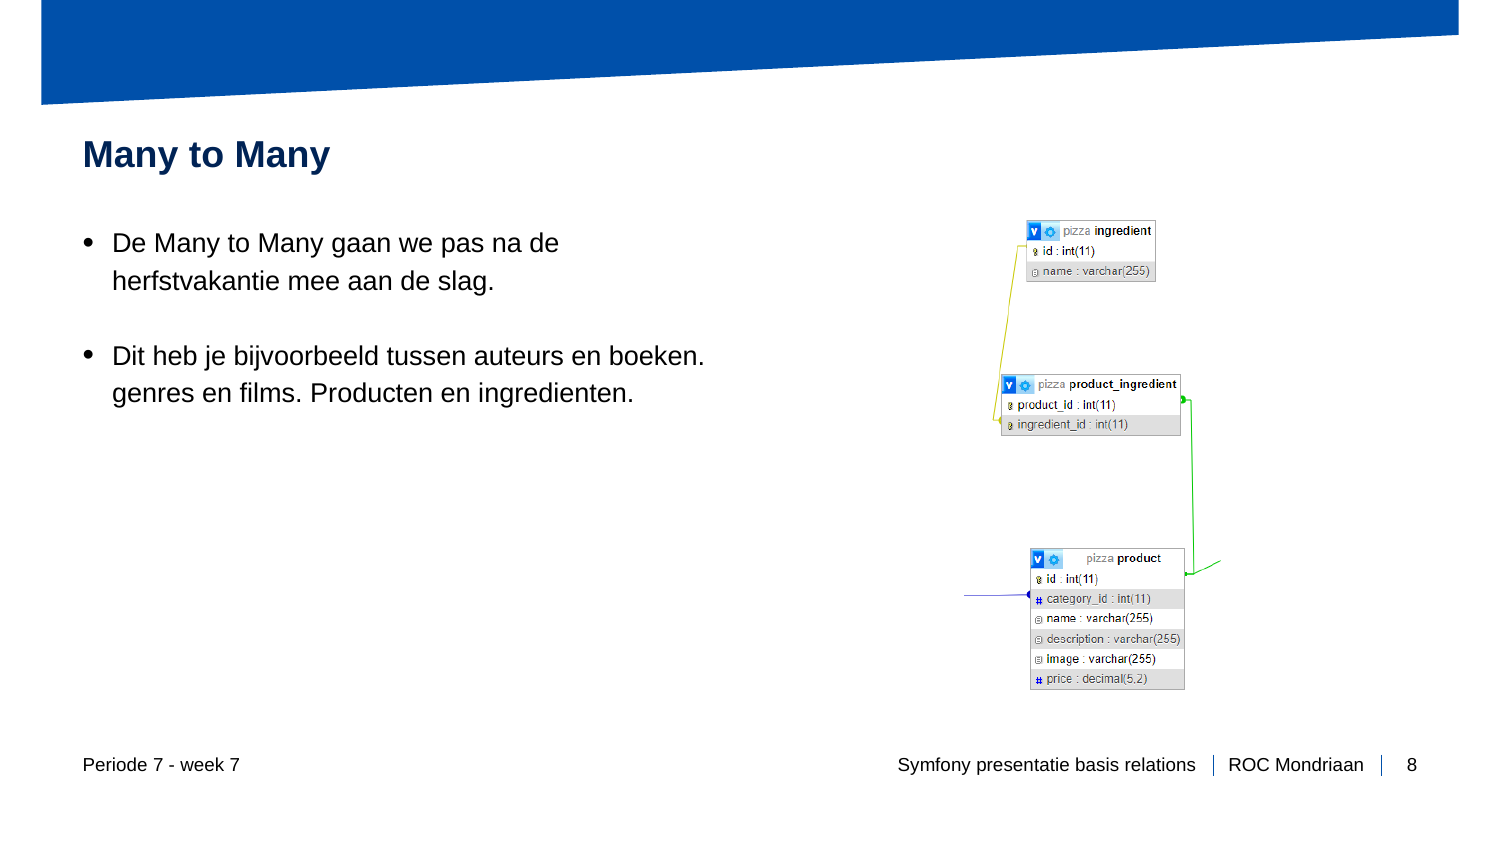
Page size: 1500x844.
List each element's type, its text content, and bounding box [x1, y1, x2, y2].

footer Symfony presentatie basis relations [386, 752, 1214, 783]
slide_number 8 [1381, 752, 1418, 783]
slide_number Periode 7 - week 7 [82, 752, 319, 783]
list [964, 183, 1221, 727]
title Many to Many [82, 129, 1418, 184]
list De Many to Many gaan we pas na de herfstvakantie mee aan de slag. Dit heb je bijvoorbeeld tussen auteurs en boeken. genres en films. Producten en ingredienten. [82, 183, 733, 727]
